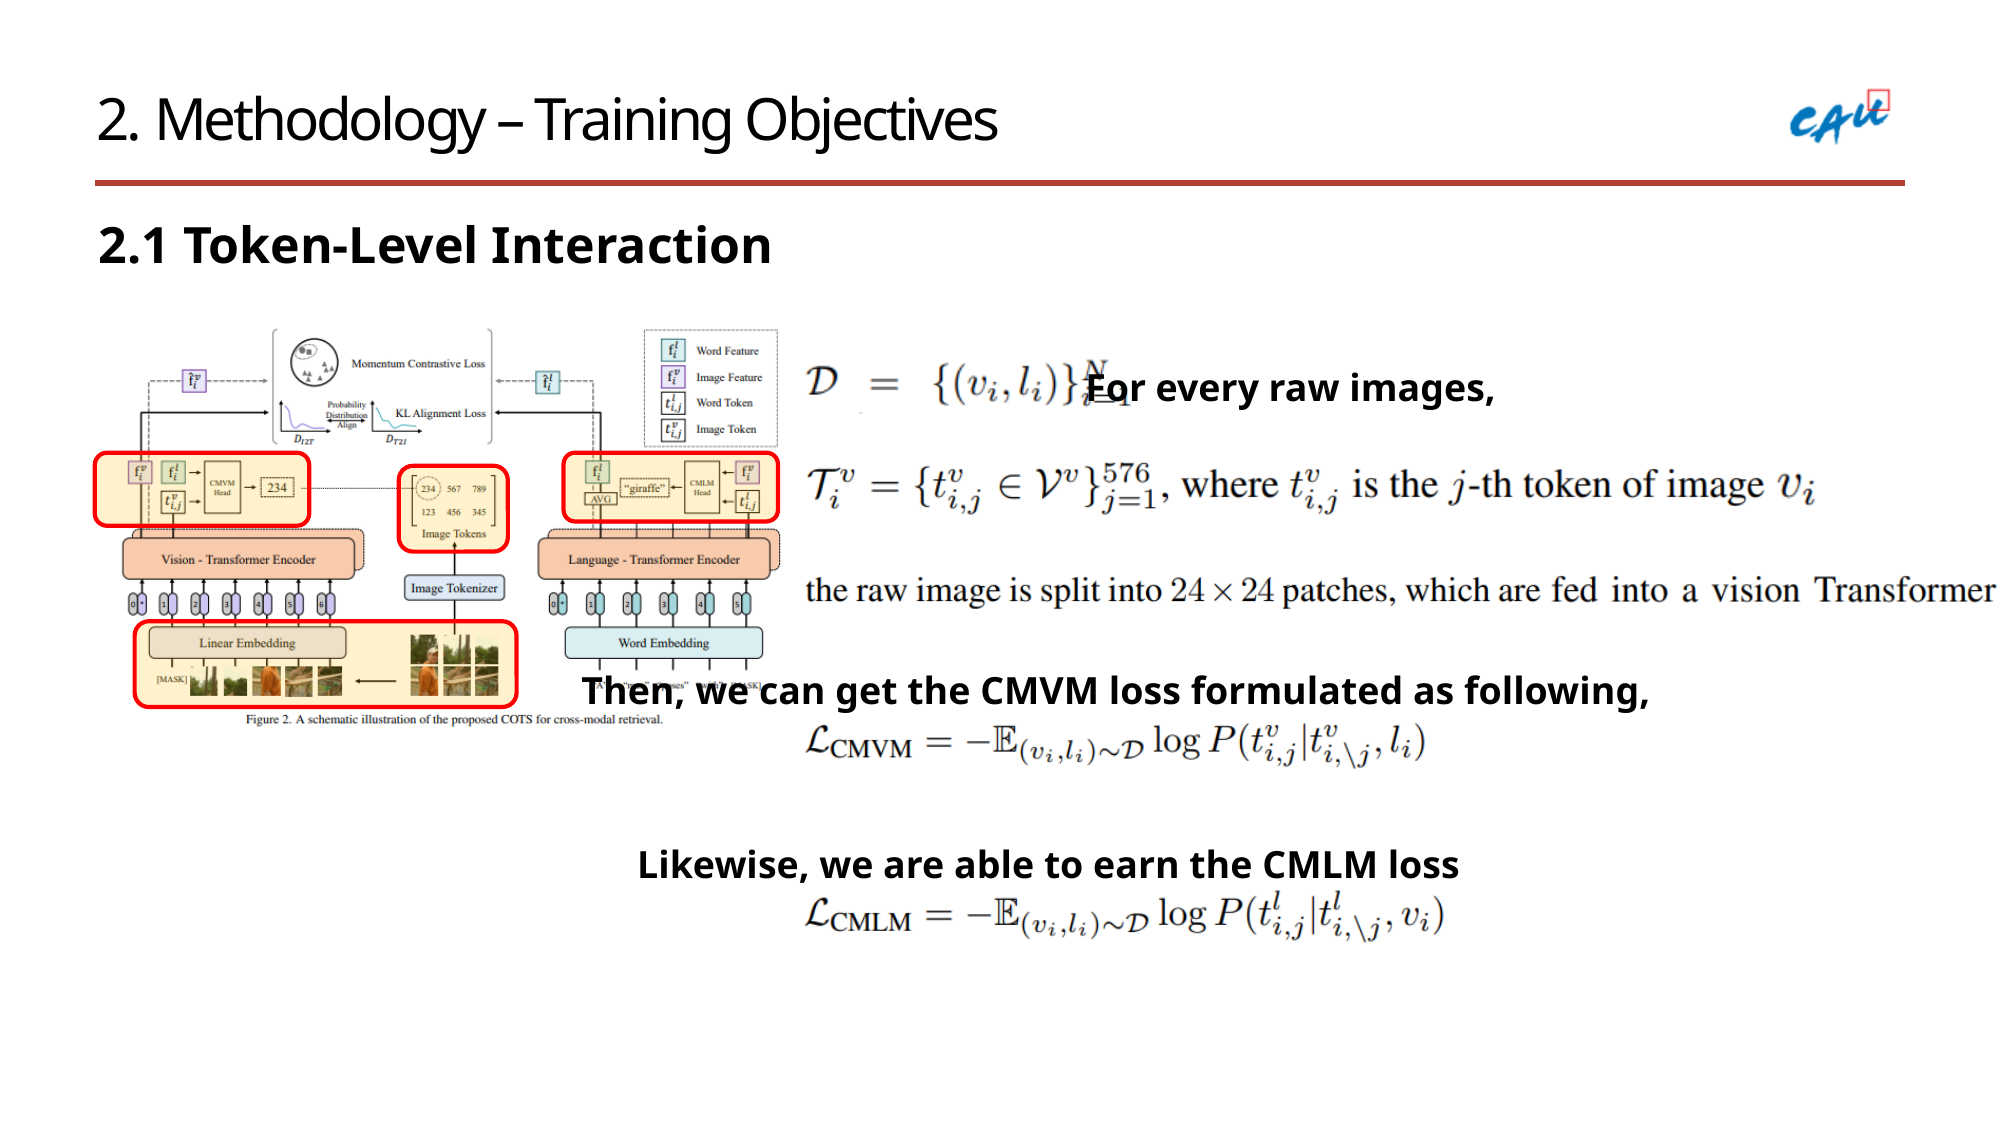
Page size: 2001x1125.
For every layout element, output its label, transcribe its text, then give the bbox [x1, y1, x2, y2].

text_box Likewise, we are able to earn the CMLM loss [622, 833, 1486, 894]
text_box 2.1 Token-Level Interaction [84, 205, 789, 281]
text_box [793, 458, 1823, 516]
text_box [790, 659, 1442, 776]
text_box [803, 352, 1433, 418]
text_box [803, 566, 2000, 612]
picture [795, 881, 1447, 950]
picture [112, 303, 816, 735]
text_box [94, 452, 778, 552]
picture [1773, 81, 1906, 155]
text_box 2. Methodology – Training Objectives [81, 75, 1550, 160]
